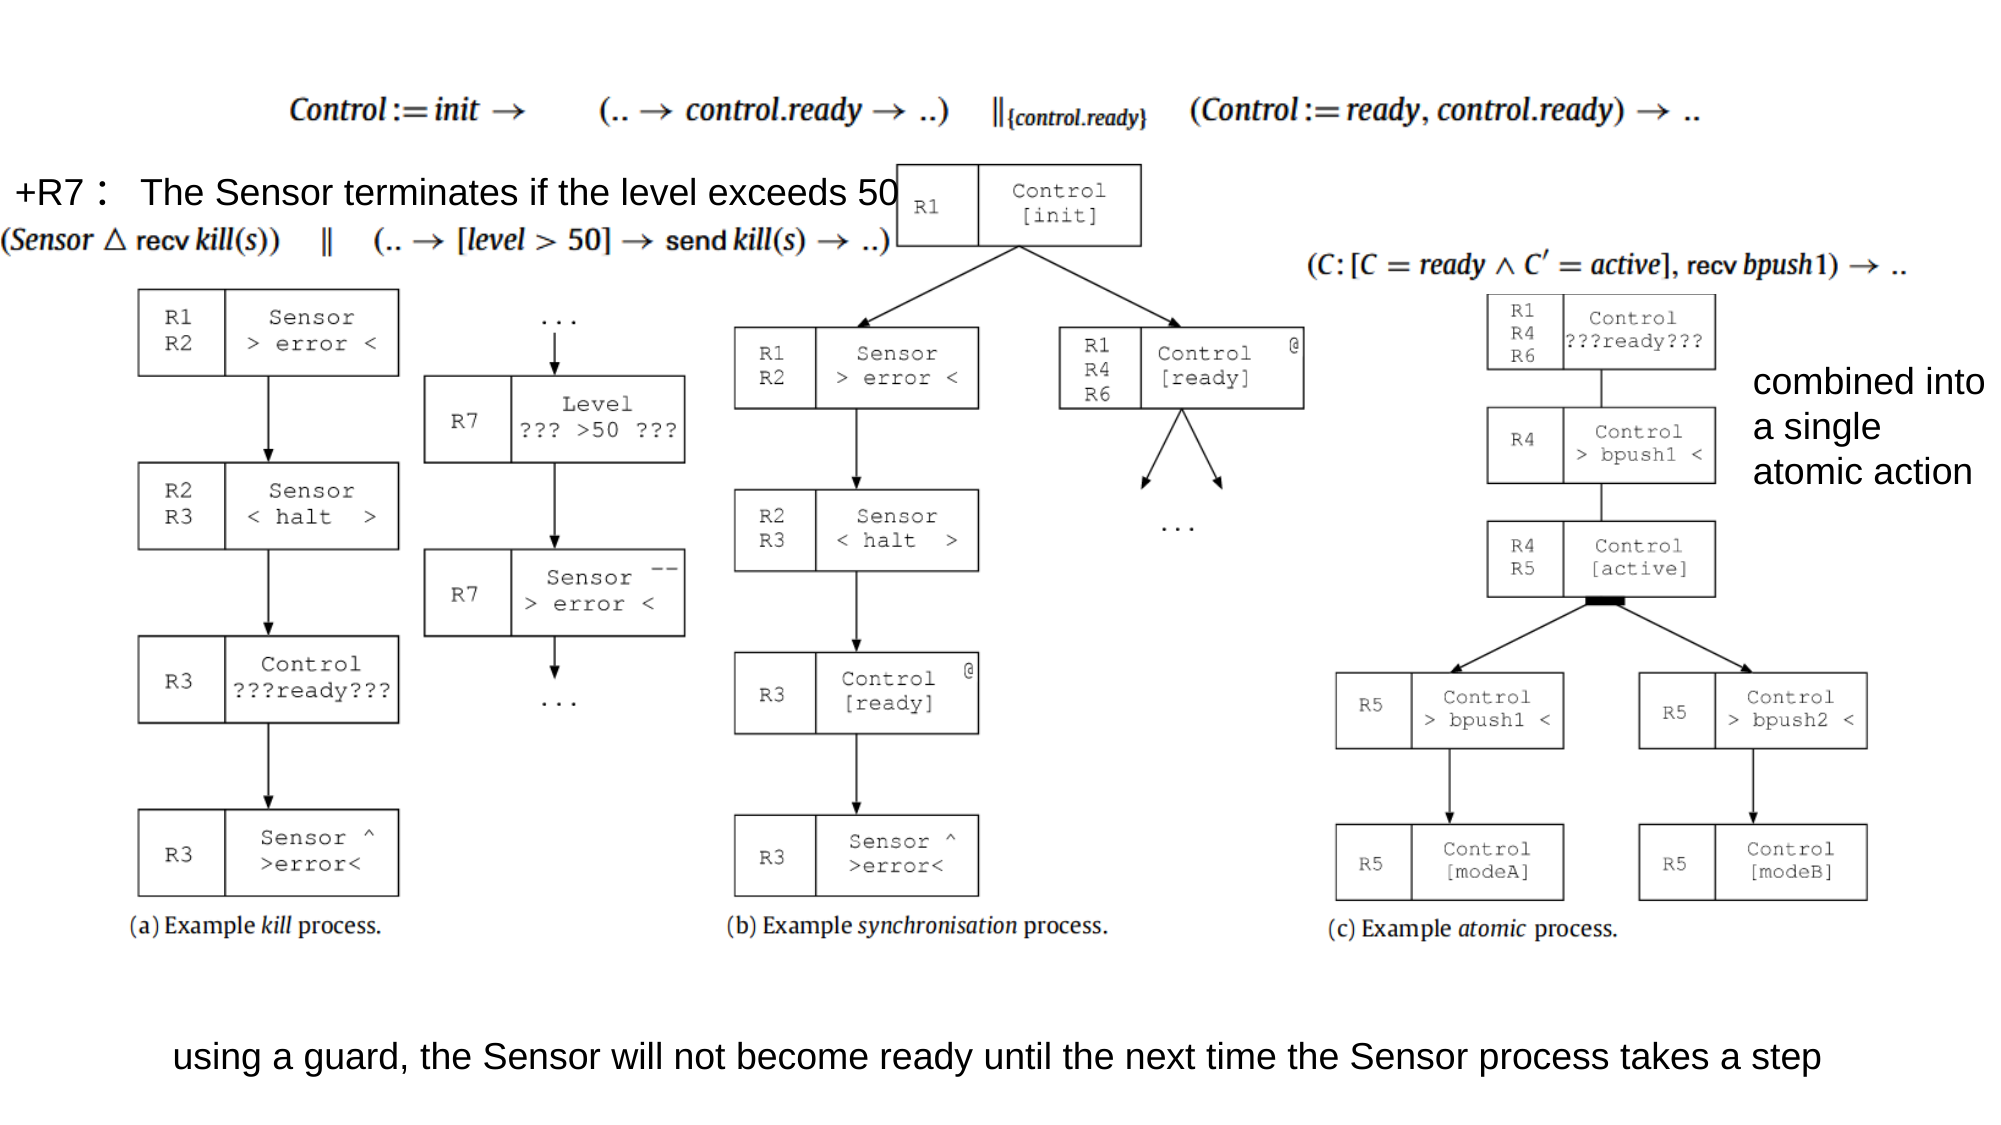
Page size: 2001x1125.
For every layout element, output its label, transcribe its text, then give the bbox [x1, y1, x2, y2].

picture [0, 142, 1918, 950]
picture [284, 87, 1701, 134]
text_box combined into a single atomic action [1918, 349, 2000, 500]
text_box using a guard, the Sensor will not become ready until the next time the Sensor process takes a step [157, 1024, 1843, 1085]
text_box +R7：The Sensor terminates if the level exceeds 50 [0, 160, 108, 213]
